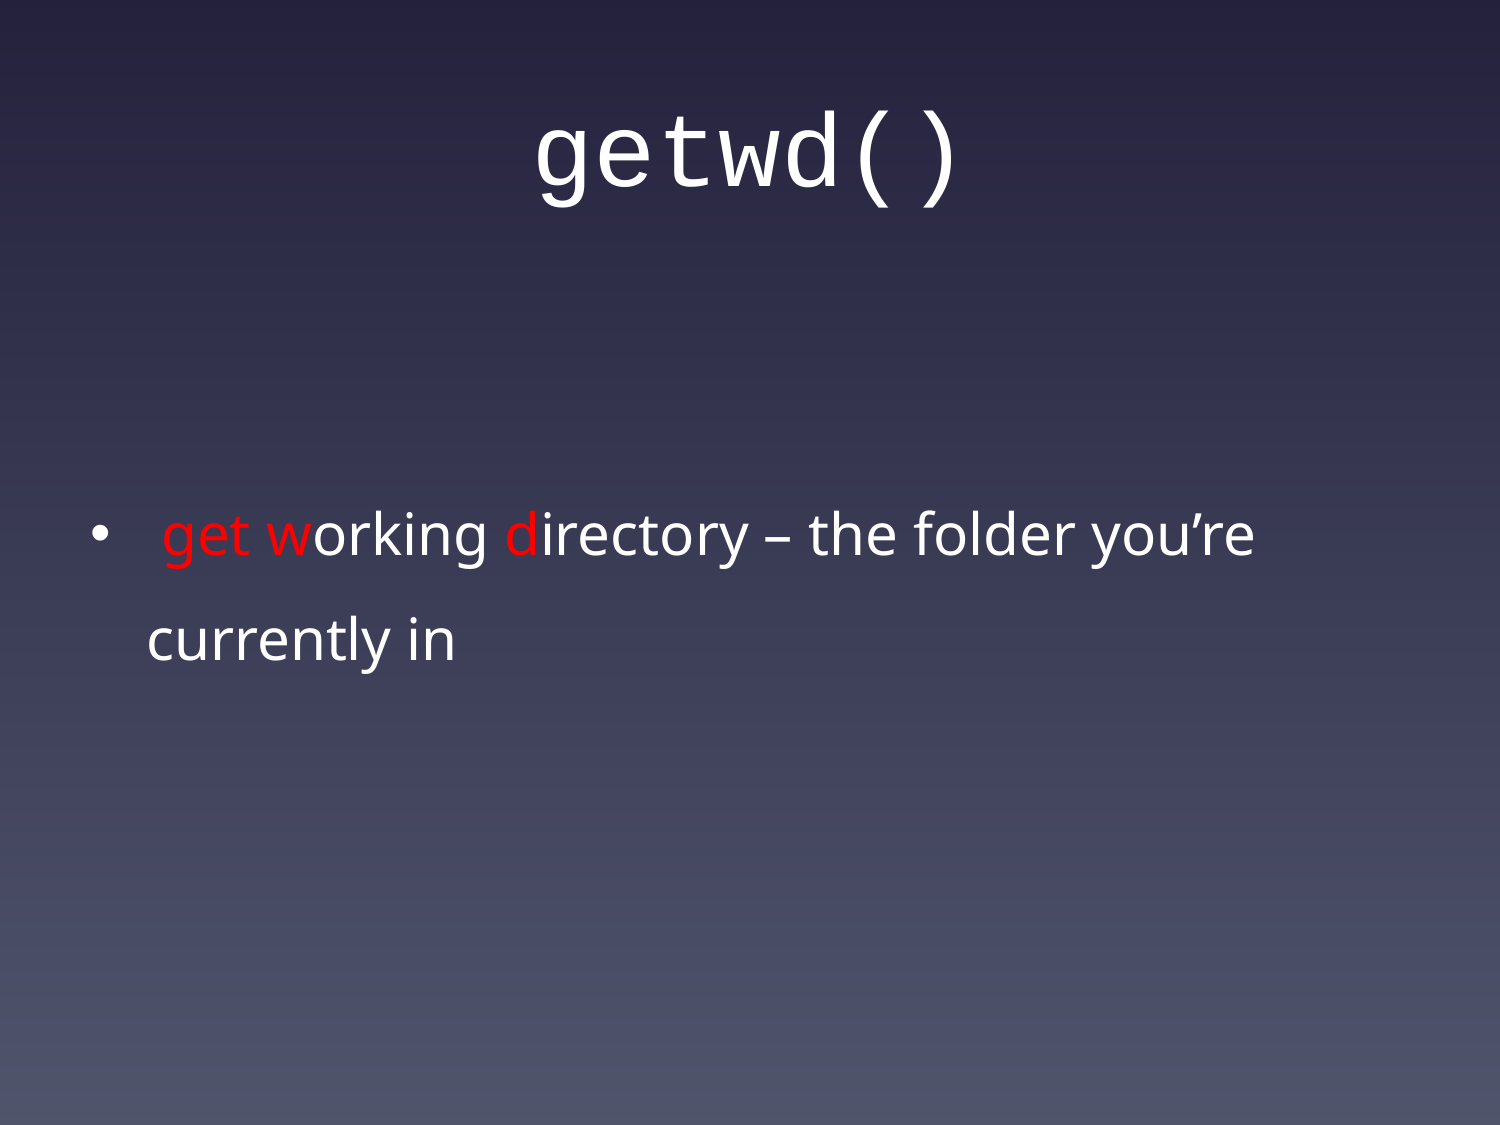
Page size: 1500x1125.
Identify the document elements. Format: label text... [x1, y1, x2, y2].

list get working directory – the folder you’re currently in [75, 262, 1425, 1005]
title getwd() [75, 75, 1425, 262]
